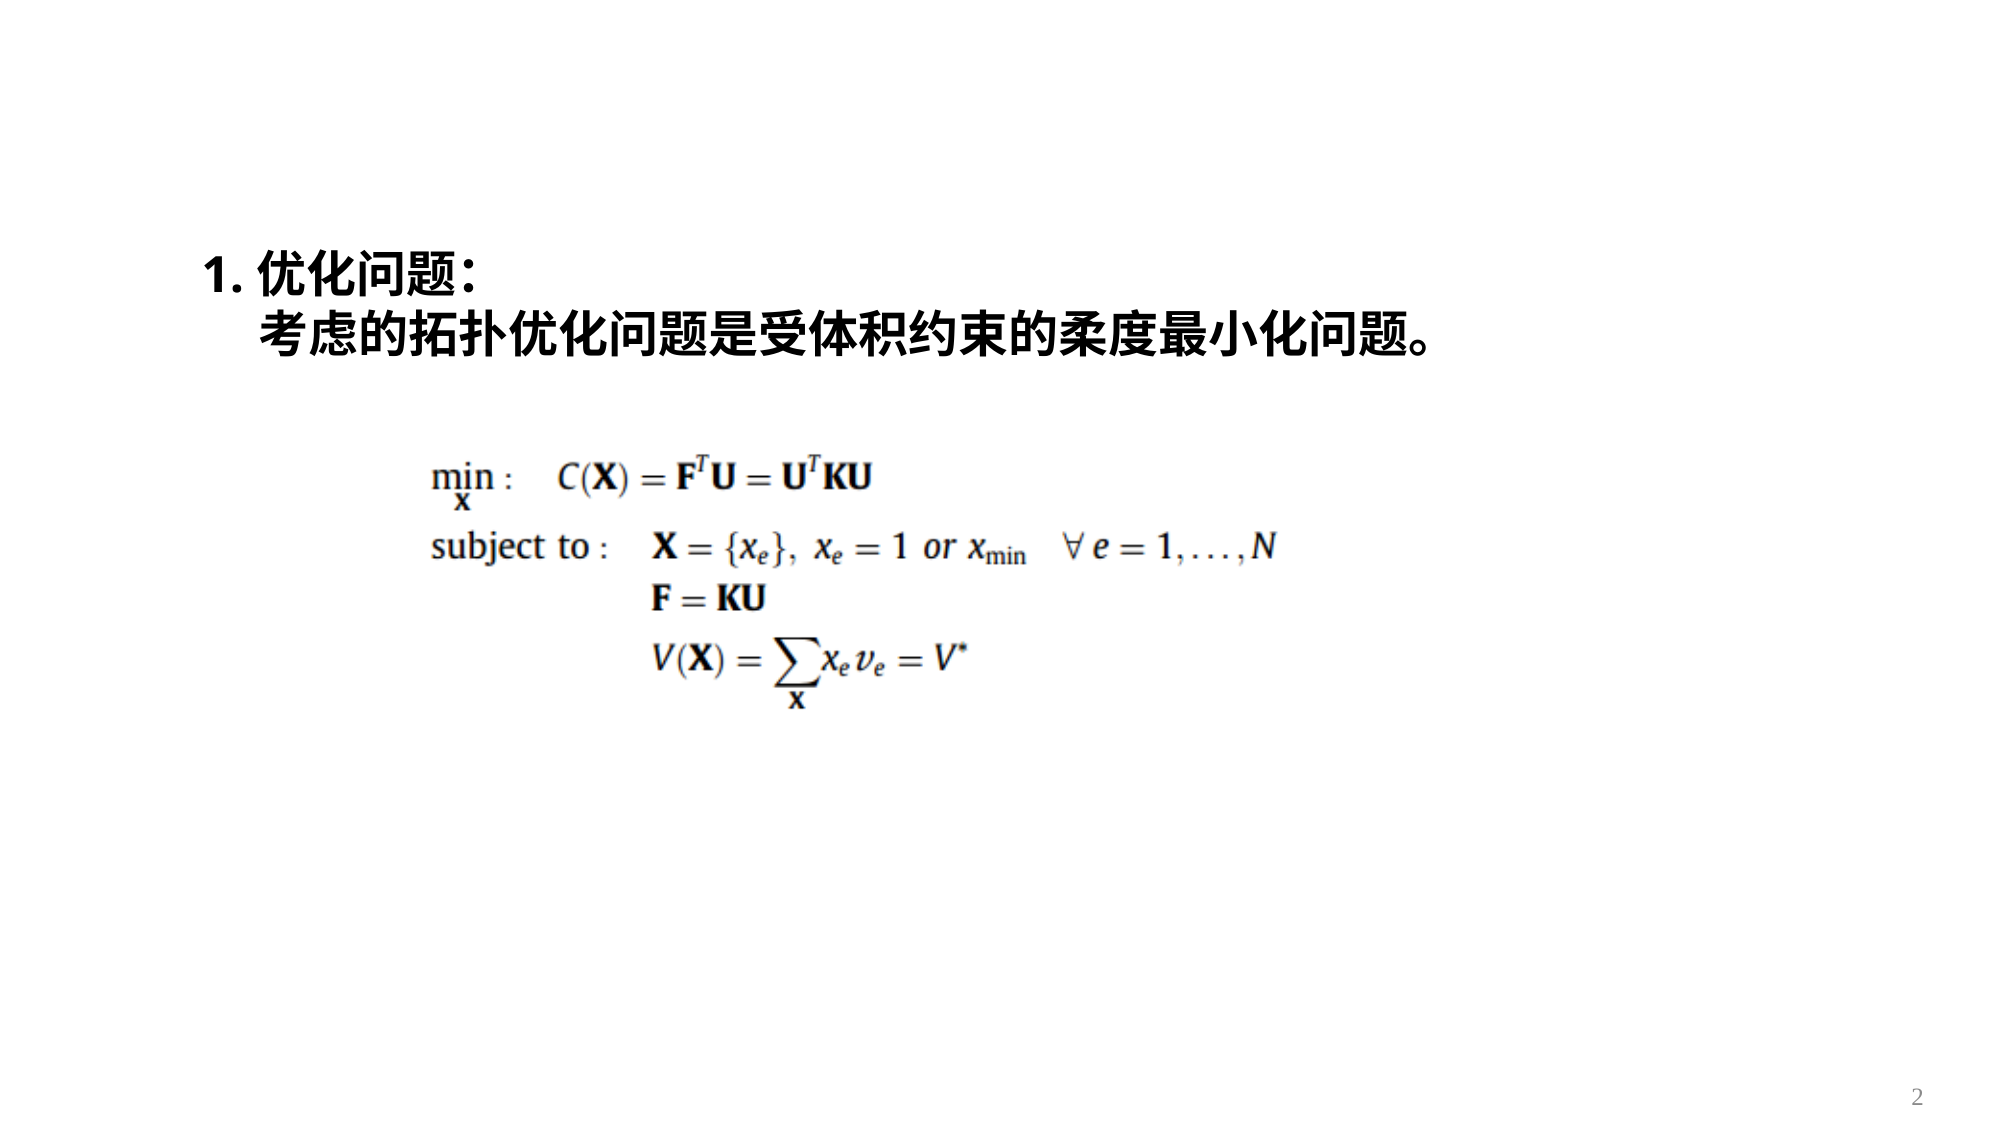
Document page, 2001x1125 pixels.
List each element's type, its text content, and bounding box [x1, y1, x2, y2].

picture [426, 451, 1394, 713]
slide_number 2 [1472, 1077, 1939, 1113]
text_box 1.优化问题： 考虑的拓扑优化问题是受体积约束的柔度最小化问题。 [186, 234, 1917, 370]
